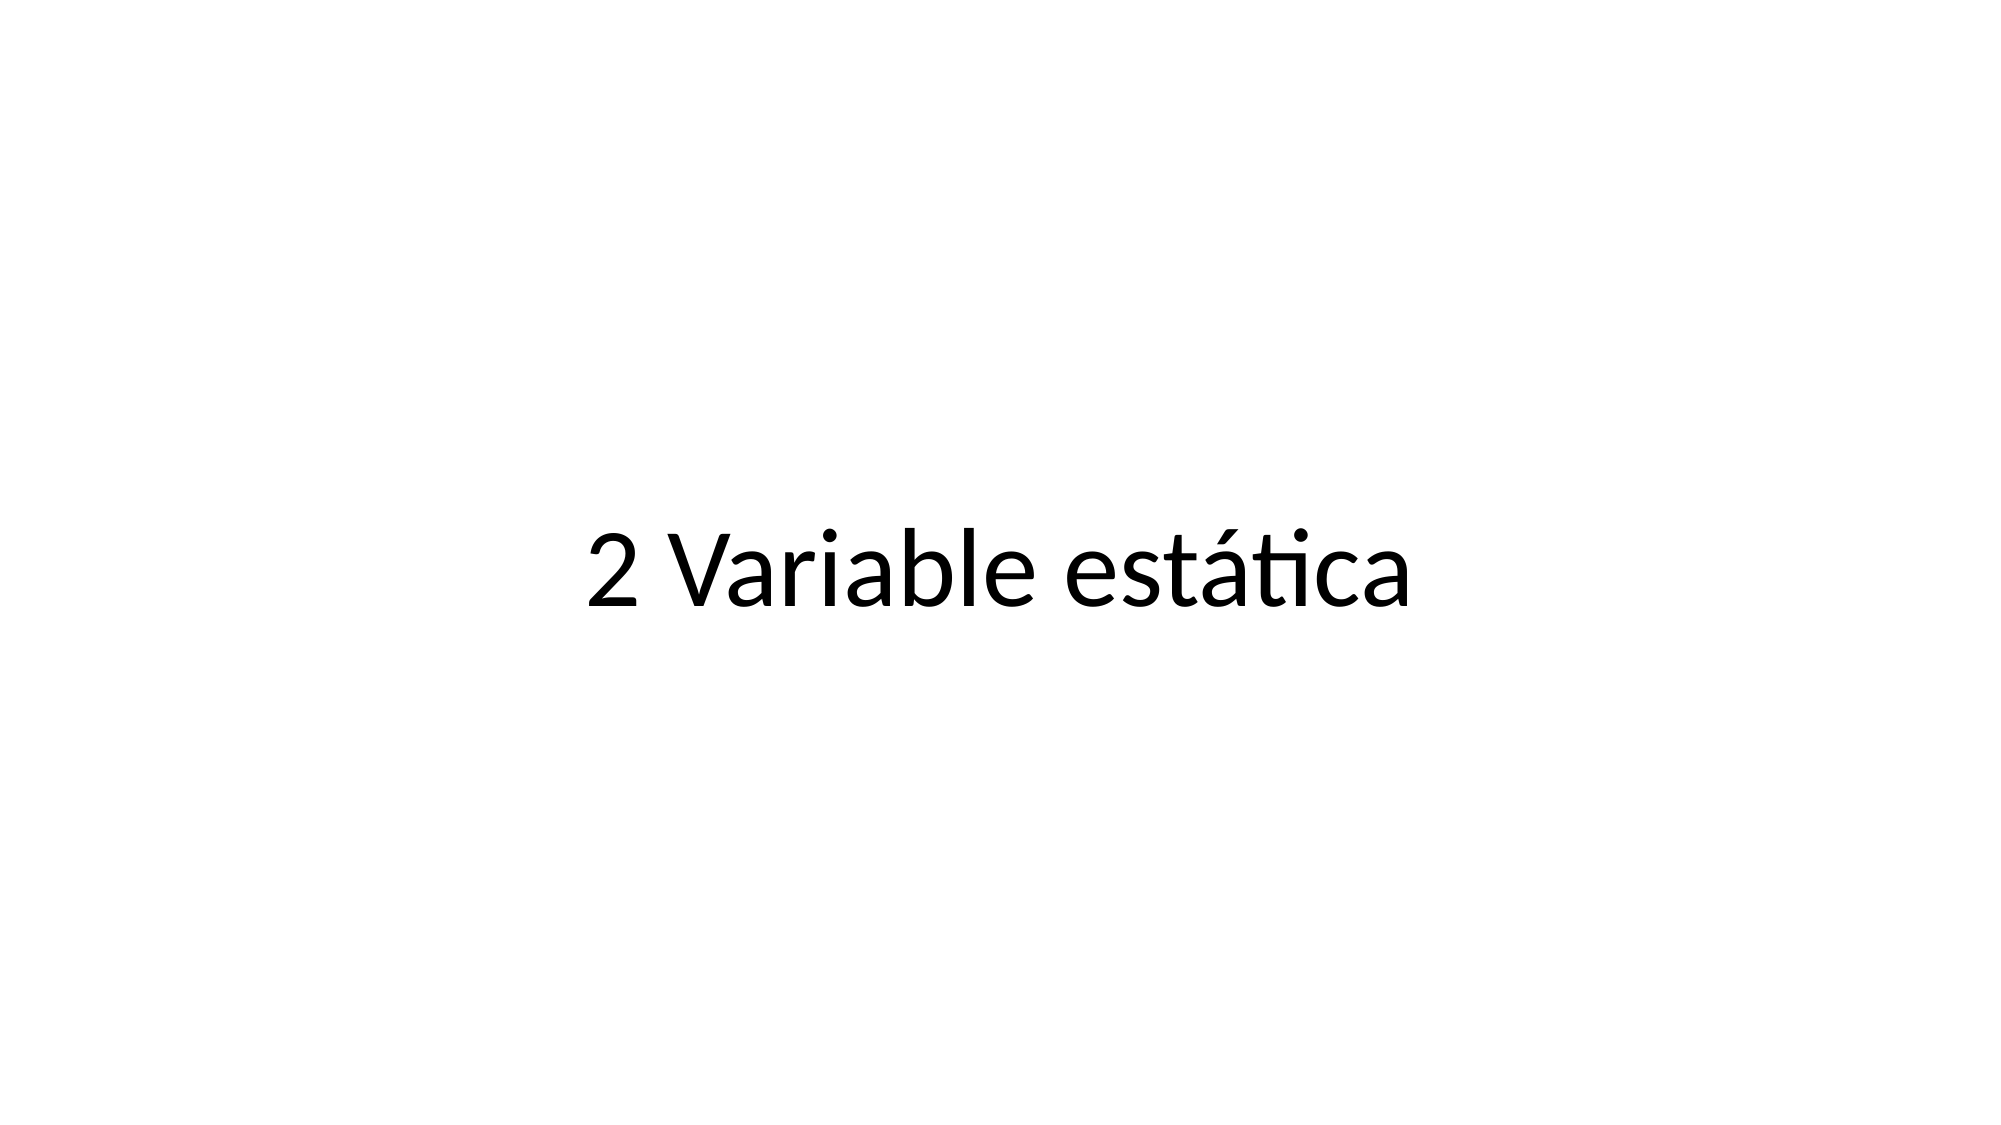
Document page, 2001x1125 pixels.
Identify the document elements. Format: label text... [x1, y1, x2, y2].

text_box 2 Variable estática [569, 486, 1431, 637]
